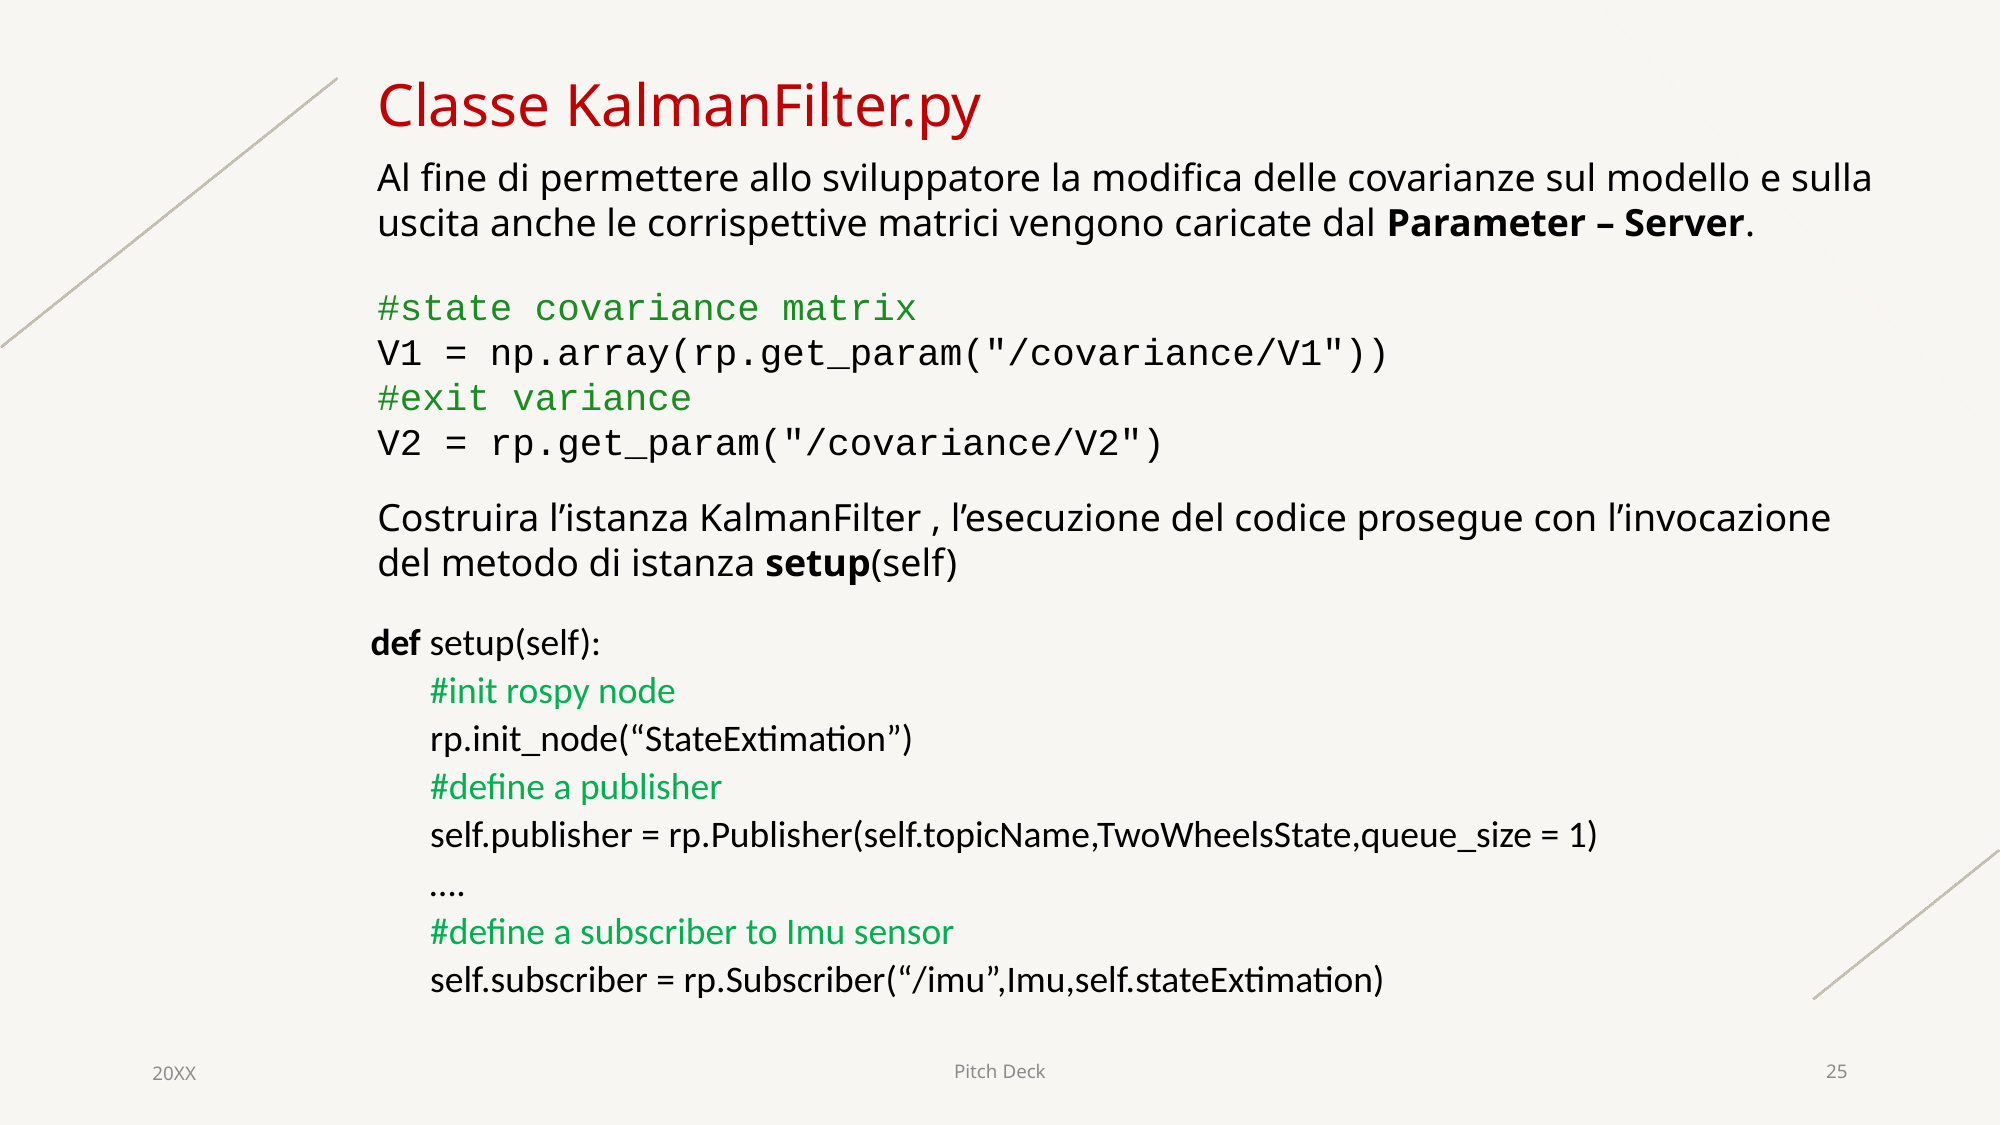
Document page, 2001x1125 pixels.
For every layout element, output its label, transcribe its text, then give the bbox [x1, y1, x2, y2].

footer Pitch Deck [662, 1069, 1338, 1103]
text_box Classe KalmanFilter.py [362, 61, 1738, 146]
slide_number 25 [1412, 1069, 1863, 1103]
text_box def setup(self): #init rospy node rp.init_node(“StateExtimation”) #define a publisher self.publisher = rp.Publisher(self.topicName,TwoWheelsState,queue_size = 1) …. #define a subscriber to Imu sensor self.subscriber = rp.Subscriber(“/imu”,Imu,self.stateExtimation) [355, 607, 1864, 1069]
picture [1864, 849, 2000, 1000]
text_box #state covariance matrix V1 = np.array(rp.get_param("/covariance/V1")) #exit variance V2 = rp.get_param("/covariance/V2") [362, 275, 1857, 486]
picture [0, 77, 338, 348]
text_box Costruira l’istanza KalmanFilter , l’esecuzione del codice prosegue con l’invocazione del metodo di istanza setup(self) [362, 486, 1857, 592]
slide_number 20XX [137, 1042, 588, 1103]
text_box Al fine di permettere allo sviluppatore la modifica delle covarianze sul modello e sulla uscita anche le corrispettive matrici vengono caricate dal Parameter – Server. [362, 146, 1911, 252]
